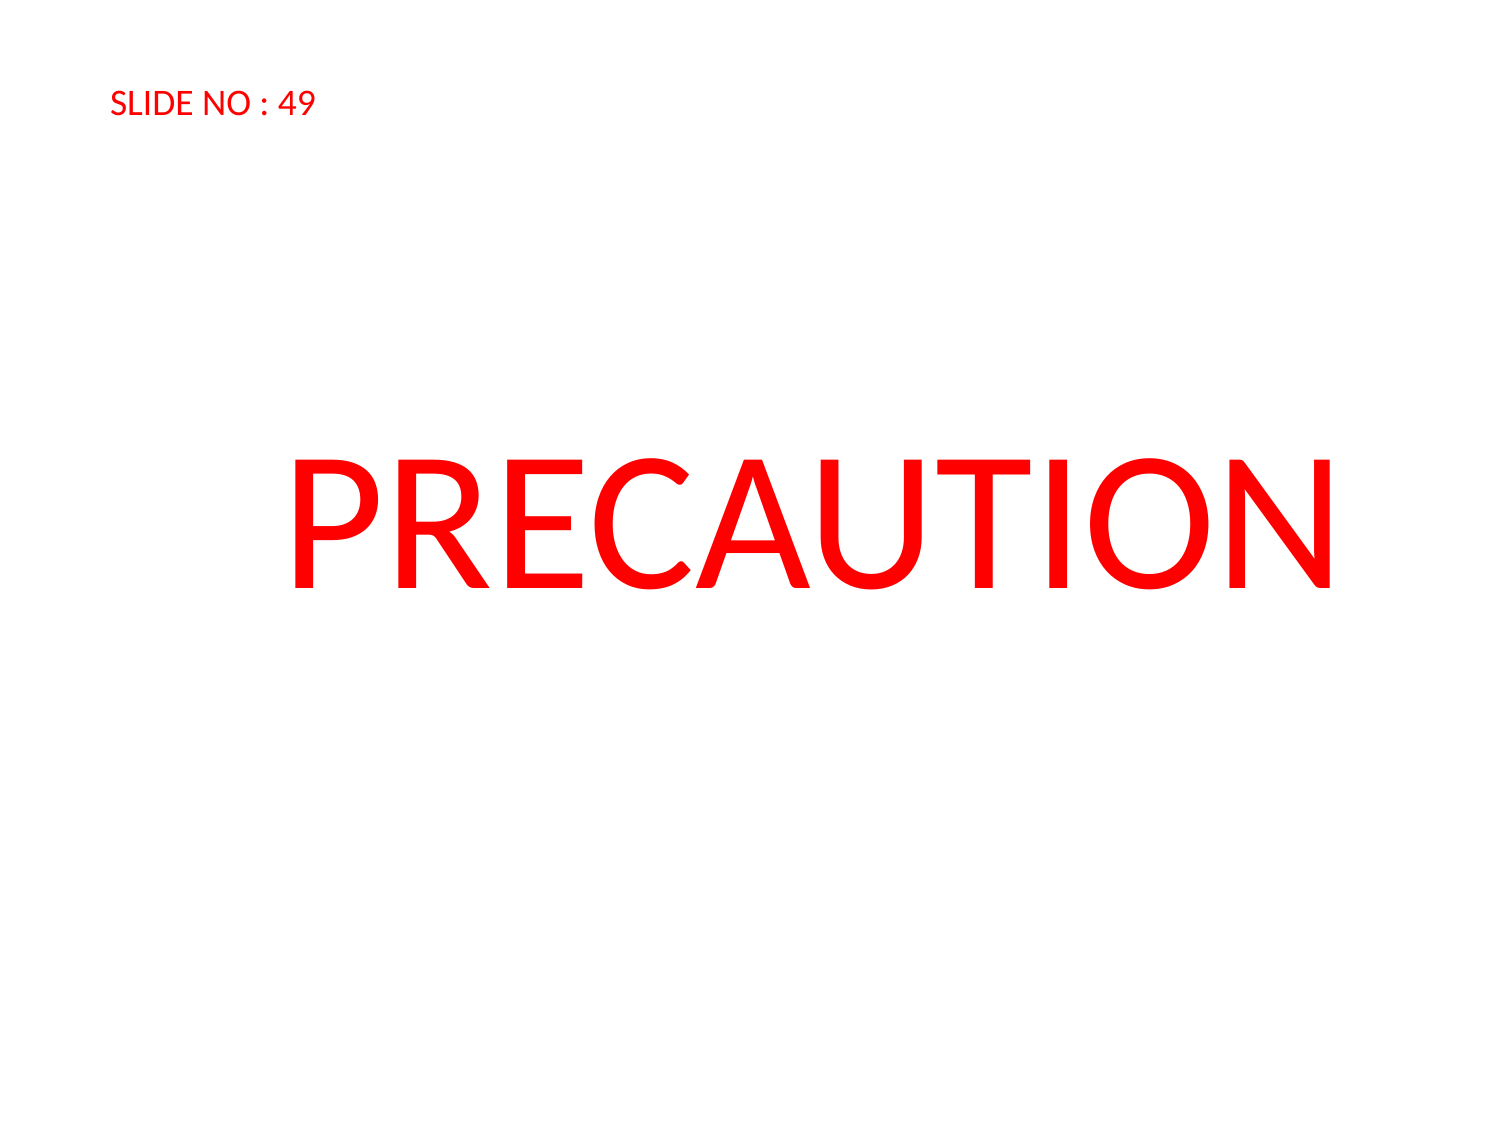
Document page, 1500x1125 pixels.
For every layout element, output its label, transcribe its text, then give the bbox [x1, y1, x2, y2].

text_box SLIDE NO : 49 [95, 70, 332, 130]
title PRECAUTION [213, 338, 1415, 680]
